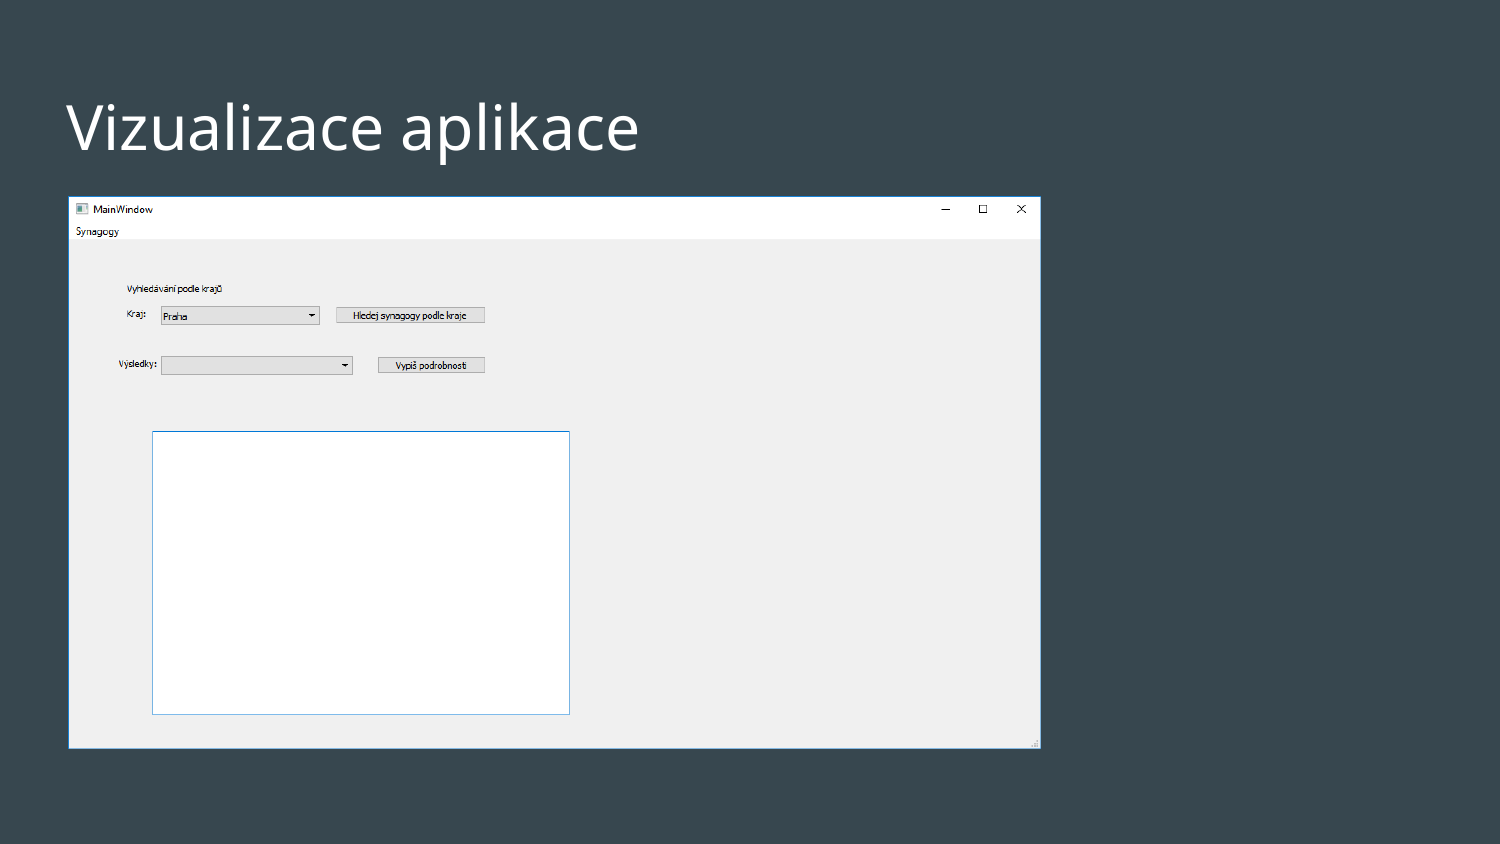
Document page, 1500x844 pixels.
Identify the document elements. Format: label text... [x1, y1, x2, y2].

title Vizualizace aplikace [51, 72, 1449, 167]
picture [68, 196, 1041, 750]
